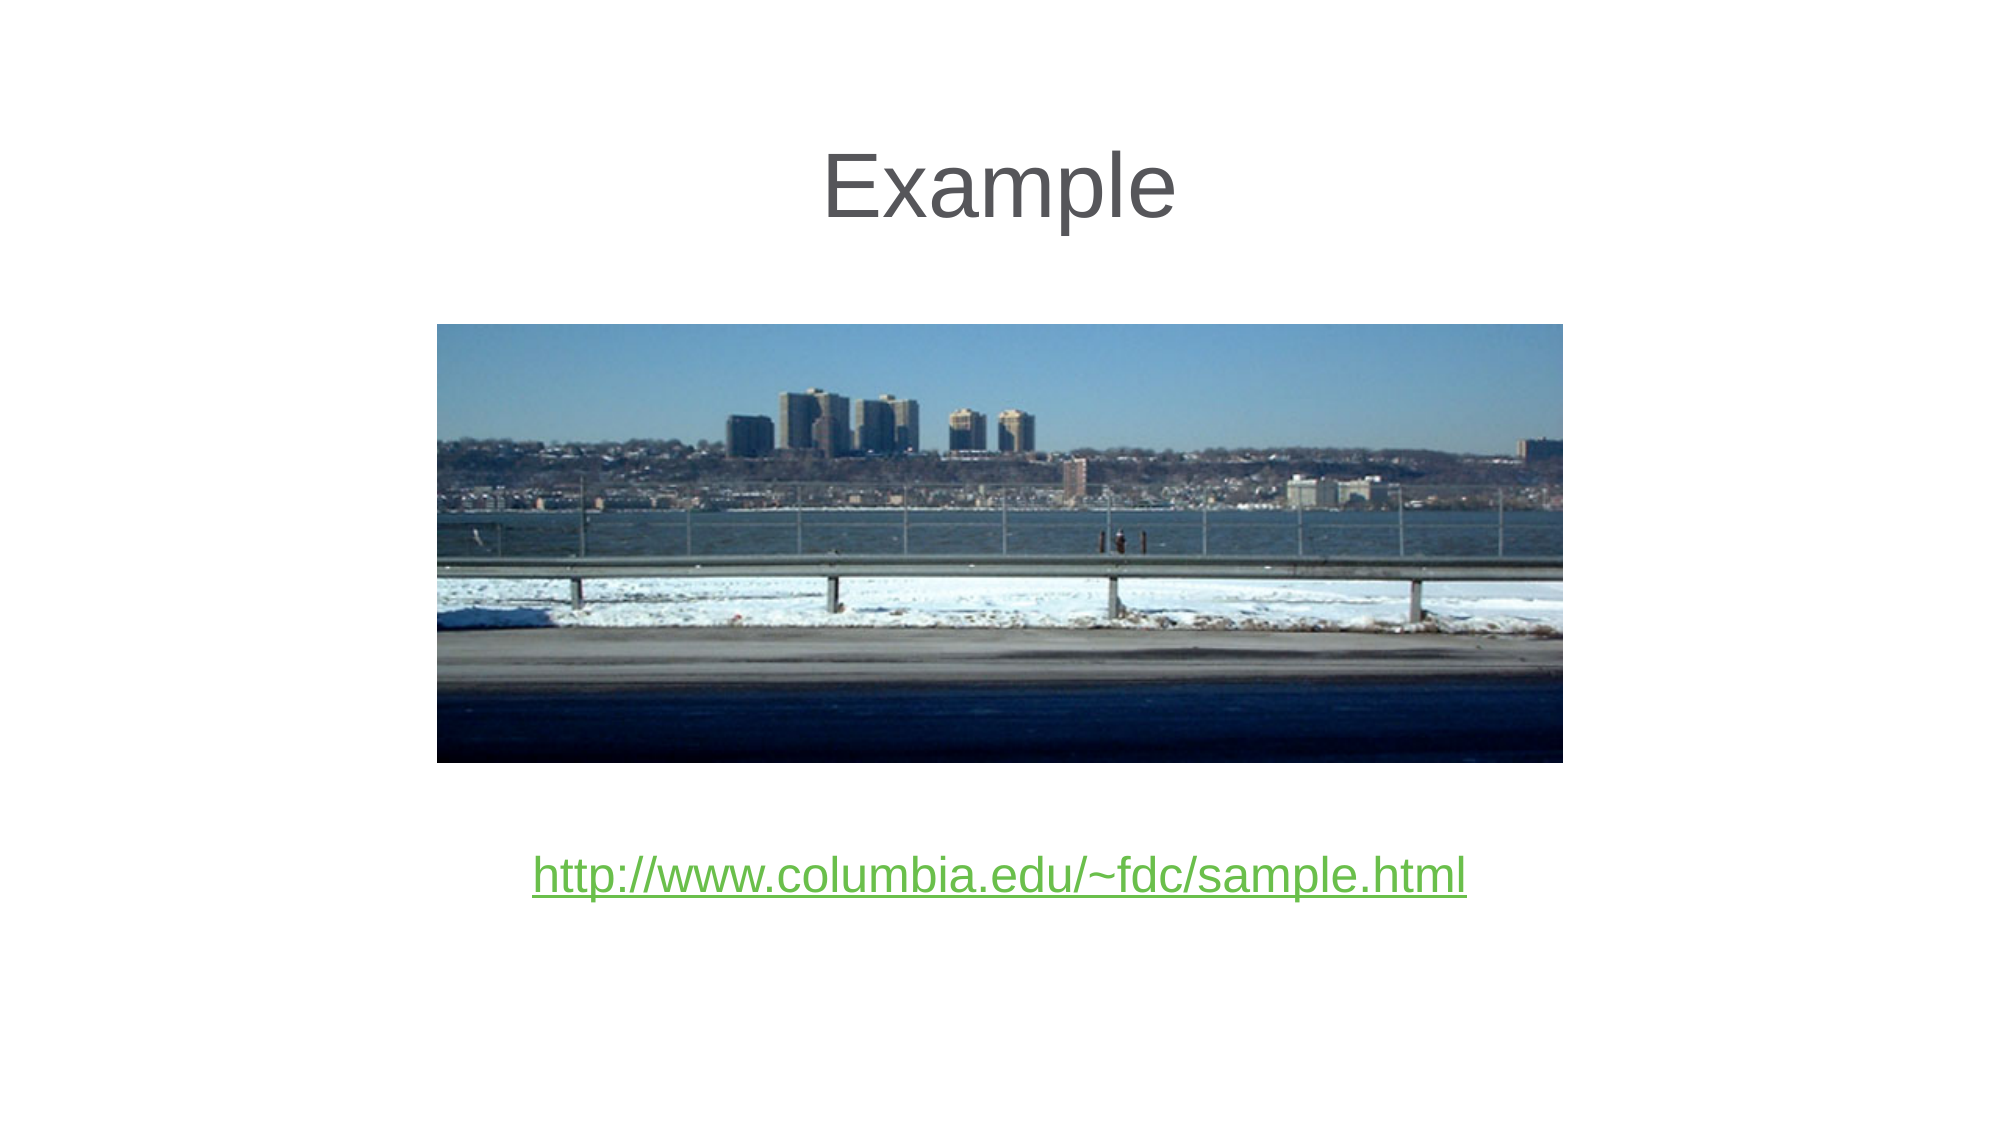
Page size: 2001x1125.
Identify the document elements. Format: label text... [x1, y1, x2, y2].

text_box Example [791, 114, 1209, 261]
picture [437, 324, 1563, 763]
text_box http://www.columbia.edu/~fdc/sample.html [502, 824, 1498, 927]
